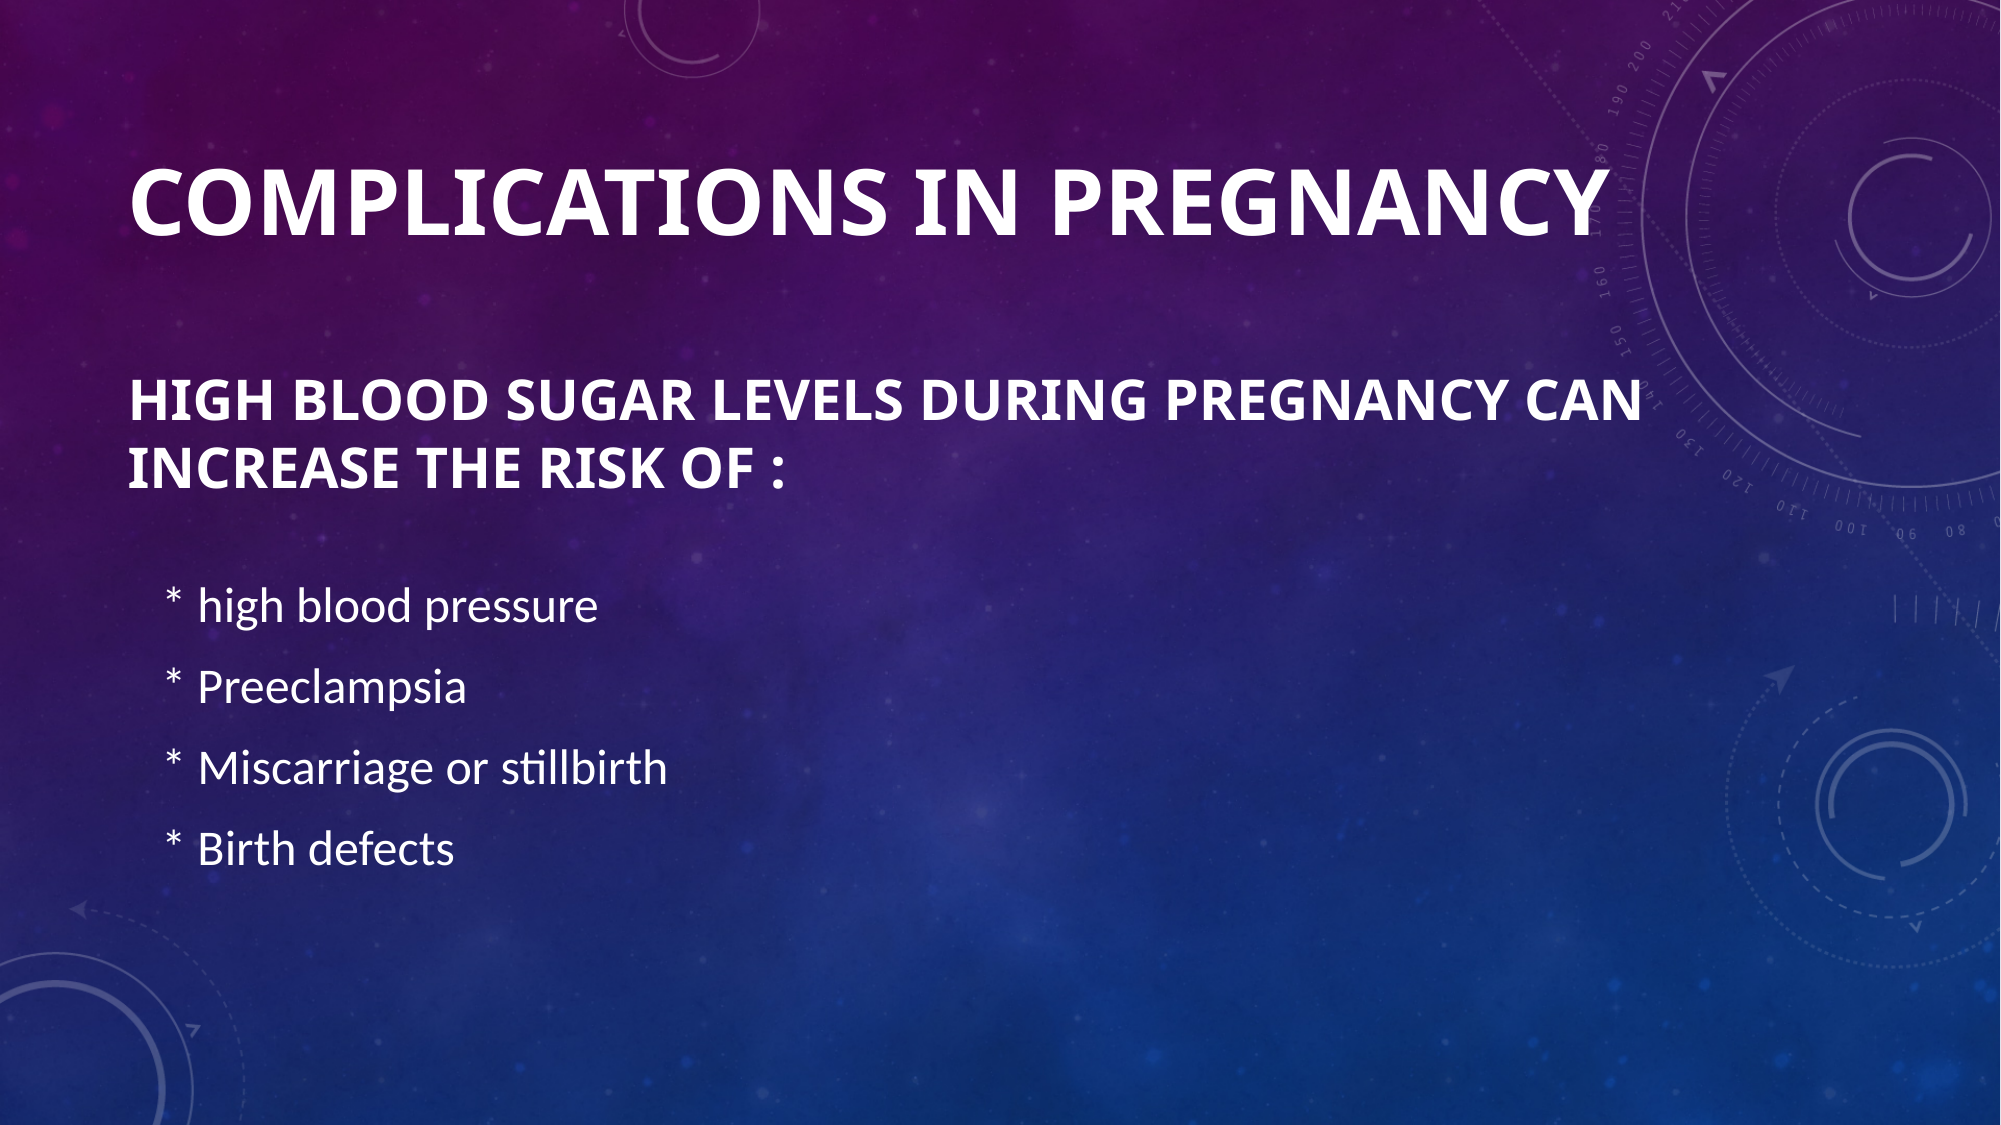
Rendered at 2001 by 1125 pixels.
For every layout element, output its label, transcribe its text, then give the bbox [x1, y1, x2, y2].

picture [0, 0, 2001, 1125]
list * high blood pressure * Preeclampsia * Miscarriage or stillbirth * Birth defects [112, 351, 1775, 950]
title Complications in pregnancy high blood sugar levels during pregnancy can increase the risk of : [112, 99, 1775, 351]
